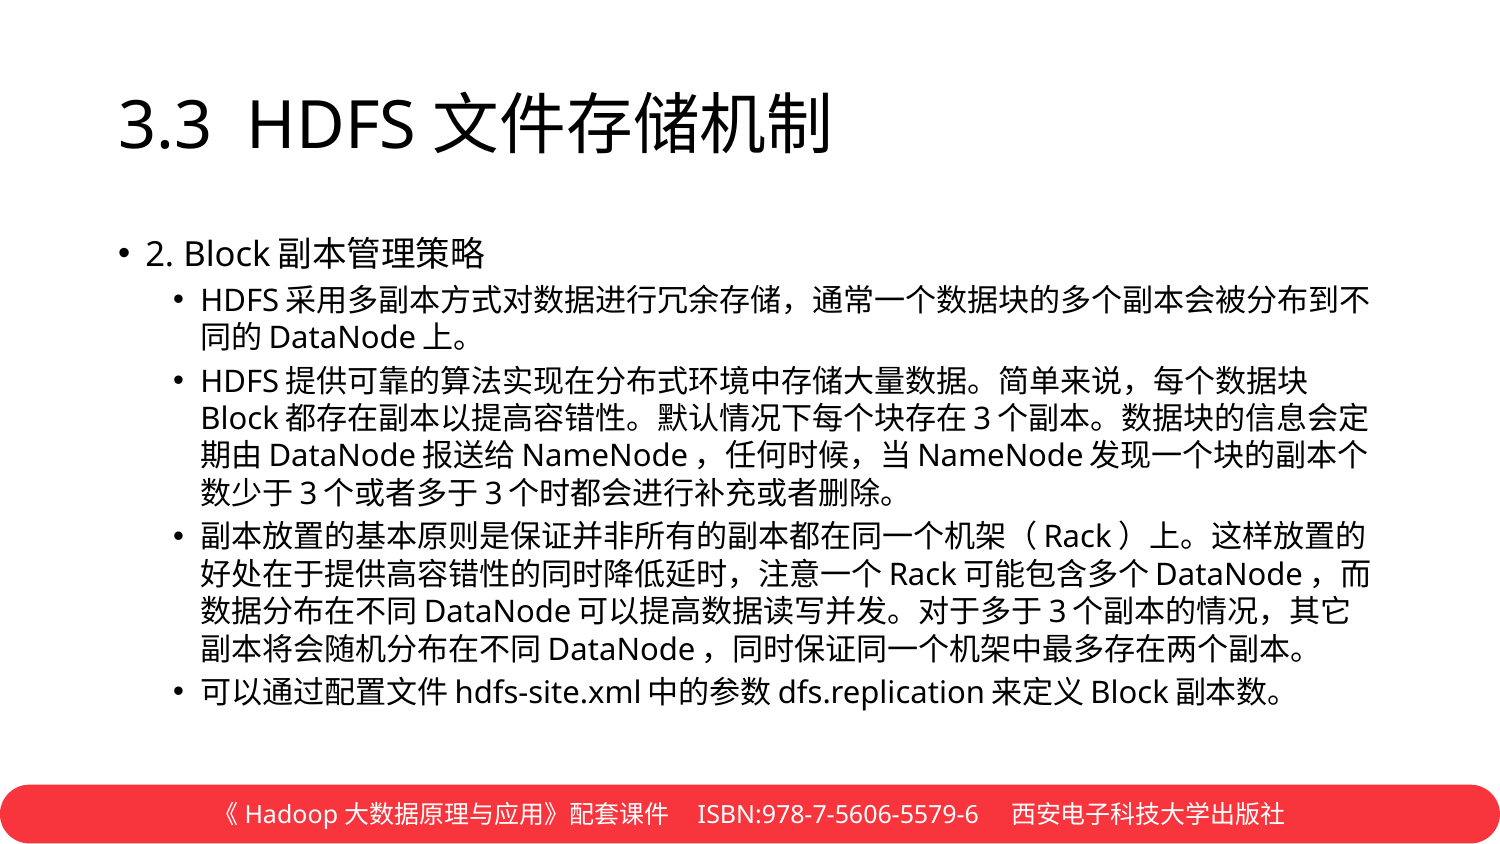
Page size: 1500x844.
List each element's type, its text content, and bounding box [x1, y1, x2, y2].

list 2. Block副本管理策略 HDFS采用多副本方式对数据进行冗余存储，通常一个数据块的多个副本会被分布到不同的DataNode上。 HDFS提供可靠的算法实现在分布式环境中存储大量数据。简单来说，每个数据块Block都存在副本以提高容错性。默认情况下每个块存在3个副本。数据块的信息会定期由DataNode报送给NameNode，任何时候，当NameNode发现一个块的副本个数少于3个或者多于3个时都会进行补充或者删除。 副本放置的基本原则是保证并非所有的副本都在同一个机架（Rack）上。这样放置的好处在于提供高容错性的同时降低延时，注意一个Rack可能包含多个DataNode，而数据分布在不同DataNode可以提高数据读写并发。对于多于3个副本的情况，其它副本将会随机分布在不同DataNode，同时保证同一个机架中最多存在两个副本。 可以通过配置文件hdfs-site.xml中的参数dfs.replication来定义Block副本数。 [103, 224, 1397, 760]
title 3.3 HDFS文件存储机制 [103, 44, 1397, 208]
